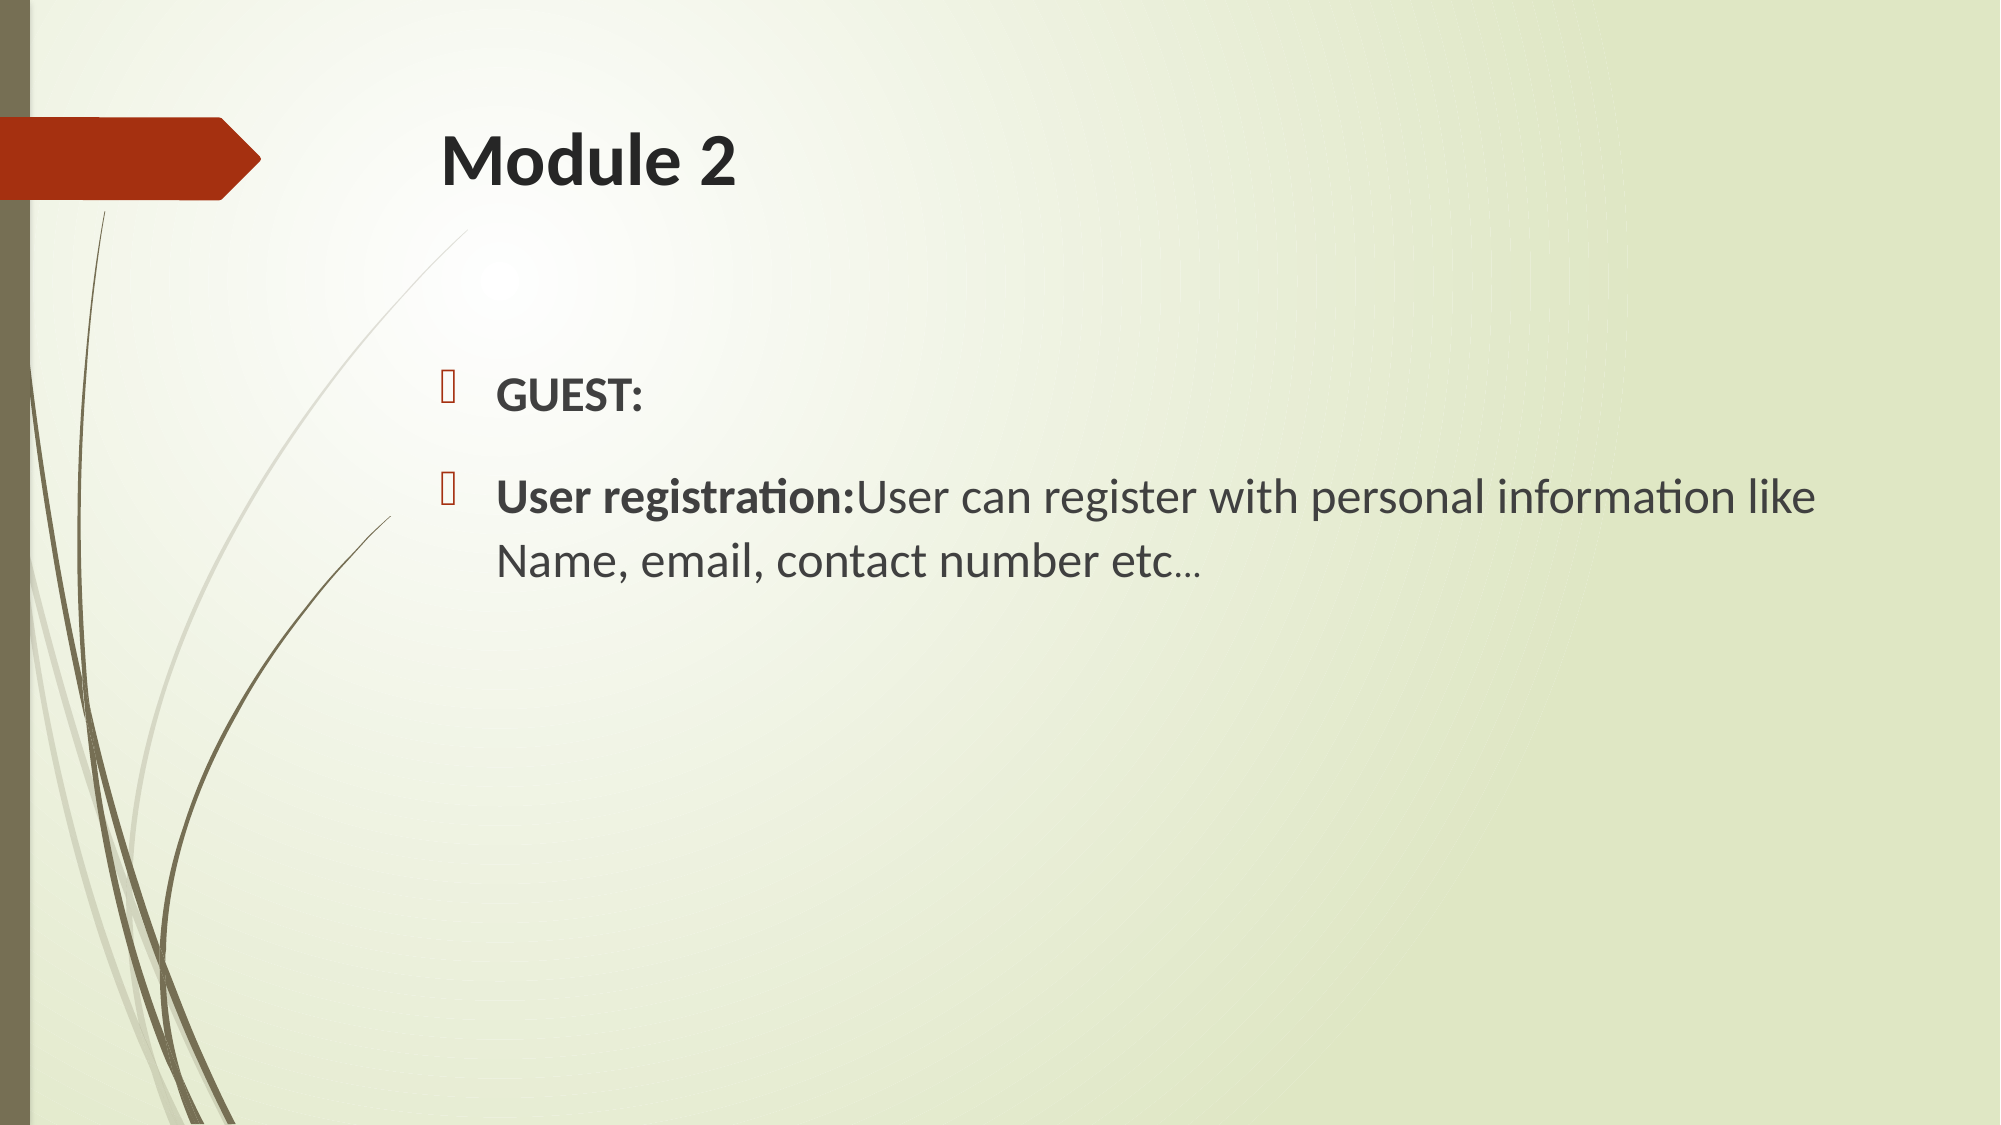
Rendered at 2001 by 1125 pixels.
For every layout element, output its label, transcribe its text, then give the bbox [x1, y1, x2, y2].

title Module 2 [425, 102, 1888, 313]
list GUEST: User registration:User can register with personal information like Name, email, contact number etc... [424, 350, 1888, 970]
